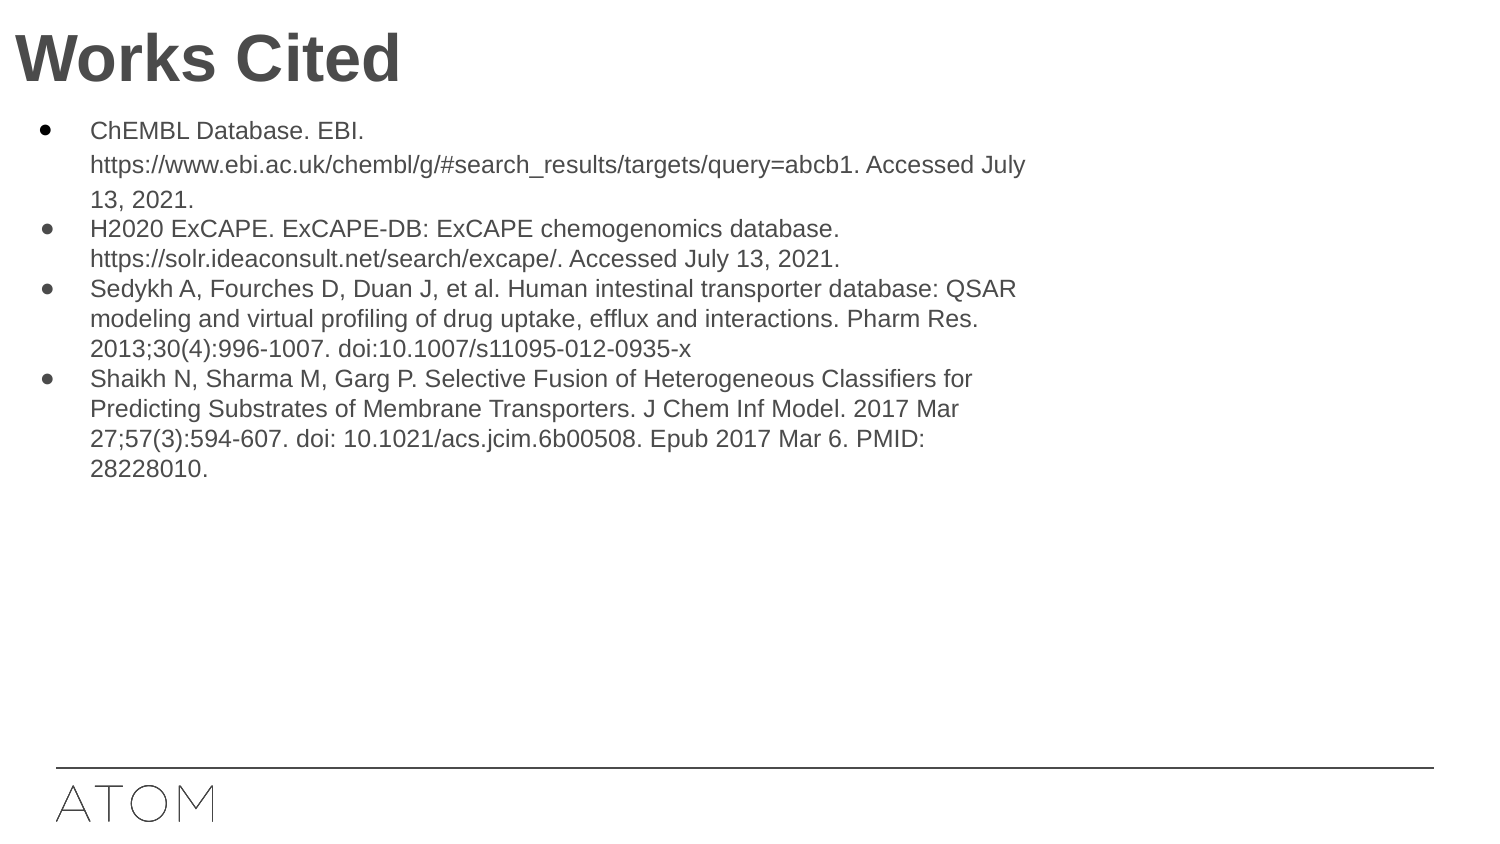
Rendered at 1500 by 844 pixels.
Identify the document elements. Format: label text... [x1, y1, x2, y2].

picture [56, 785, 213, 822]
text_box Works Cited [0, 0, 1442, 110]
text_box ChEMBL Database. EBI. https://www.ebi.ac.uk/chembl/g/#search_results/targets/query=abcb1. Accessed July 13, 2021. H2020 ExCAPE. ExCAPE-DB: ExCAPE chemogenomics database. https://solr.ideaconsult.net/search/excape/. Accessed July 13, 2021. Sedykh A, Fourches D, Duan J, et al. Human intestinal transporter database: QSAR modeling and virtual profiling of drug uptake, efflux and interactions. Pharm Res. 2013;30(4):996-1007. doi:10.1007/s11095-012-0935-x Shaikh N, Sharma M, Garg P. Selective Fusion of Heterogeneous Classifiers for Predicting Substrates of Membrane Transporters. J Chem Inf Model. 2017 Mar 27;57(3):594-607. doi: 10.1021/acs.jcim.6b00508. Epub 2017 Mar 6. PMID: 28228010. [0, 94, 1066, 498]
